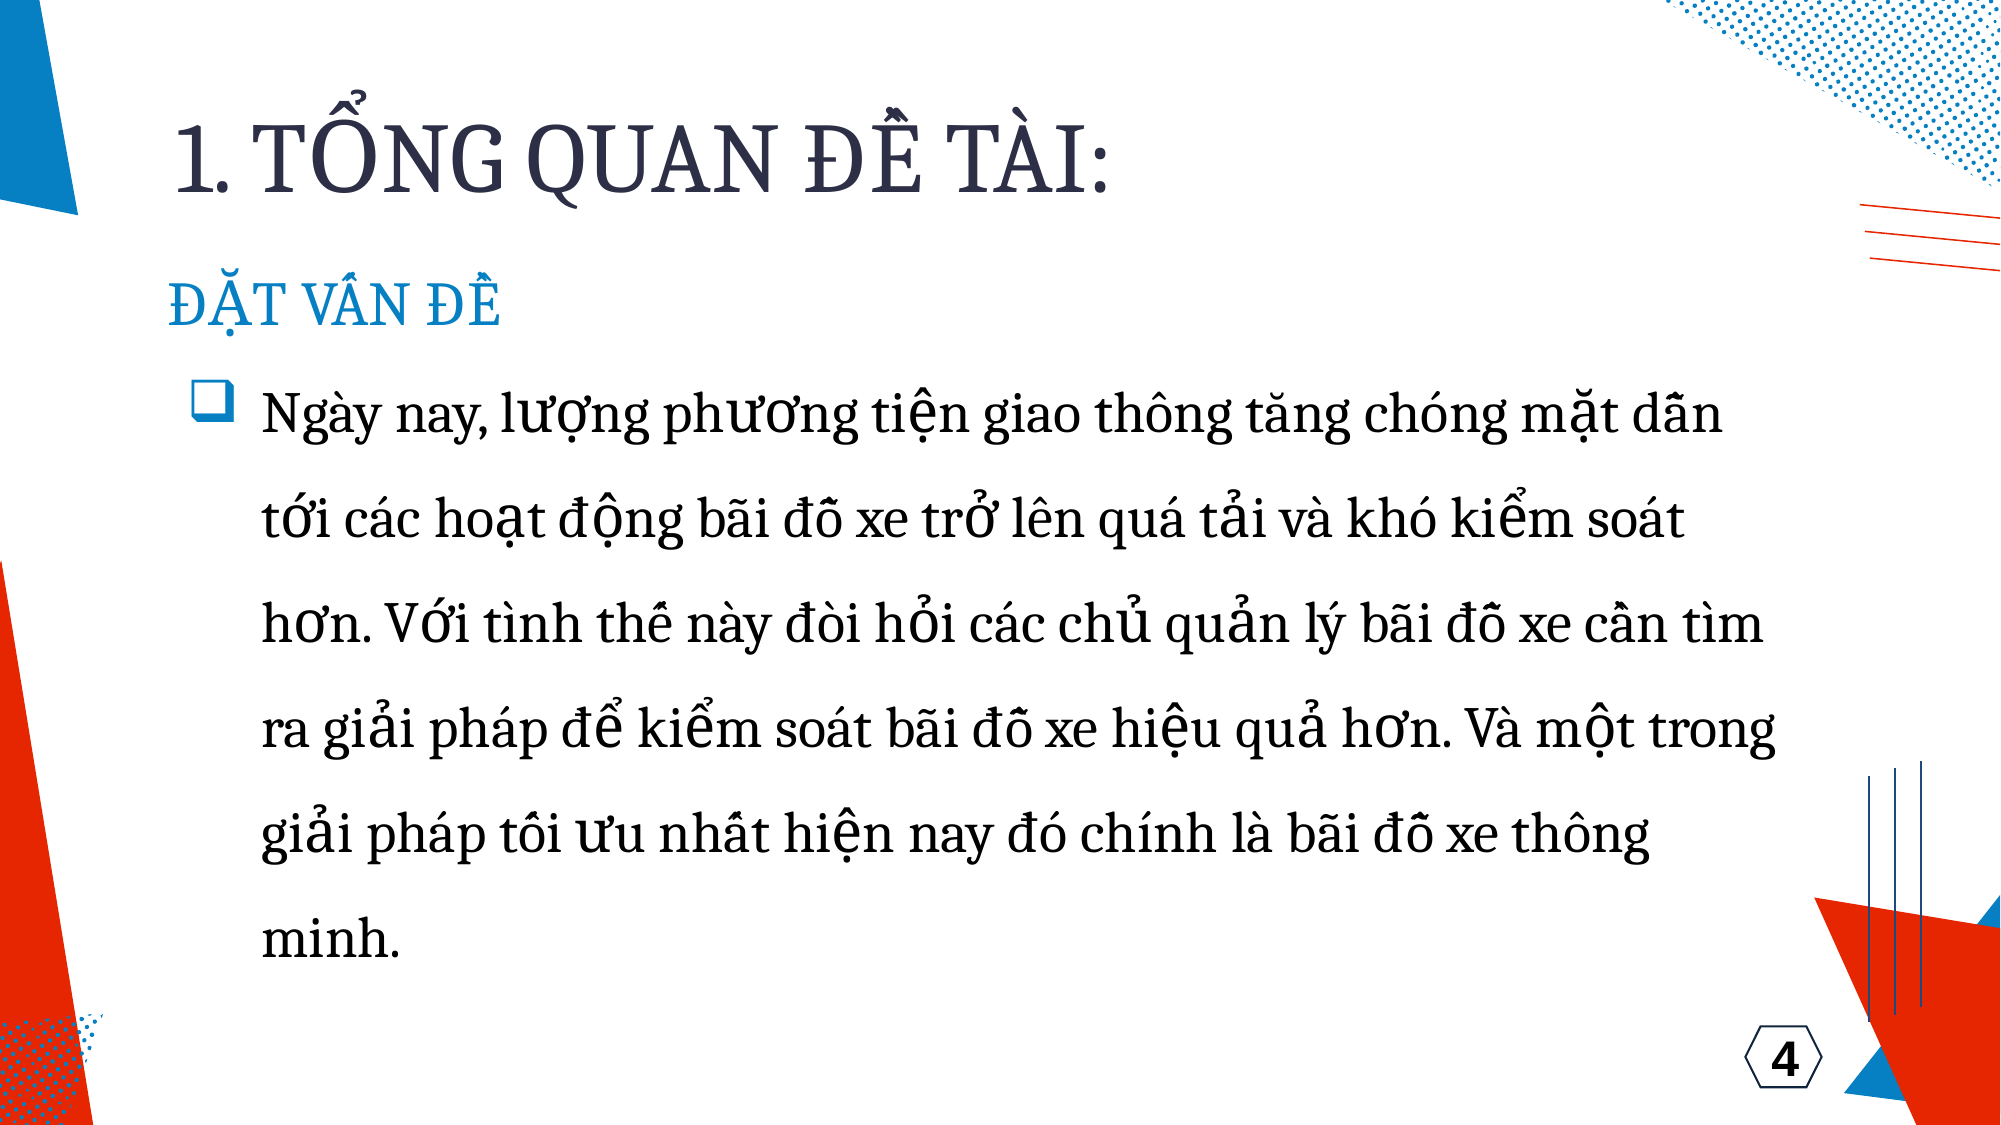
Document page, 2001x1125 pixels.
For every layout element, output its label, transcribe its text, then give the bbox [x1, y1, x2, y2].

list ĐẶT VẤN ĐỀ Ngày nay, lượng phương tiện giao thông tăng chóng mặt dẫn tới các hoạt động bãi đỗ xe trở lên quá tải và khó kiểm soát hơn. Với tình thế này đòi hỏi các chủ quản lý bãi đỗ xe cần tìm ra giải pháp để kiểm soát bãi đỗ xe hiệu quả hơn. Và một trong giải pháp tối ưu nhất hiện nay đó chính là bãi đỗ xe thông minh. [133, 251, 1822, 1027]
text_box 4 [1744, 1025, 1823, 1089]
title 1. TỔNG QUAN ĐỀ TÀI: [155, 118, 1564, 202]
